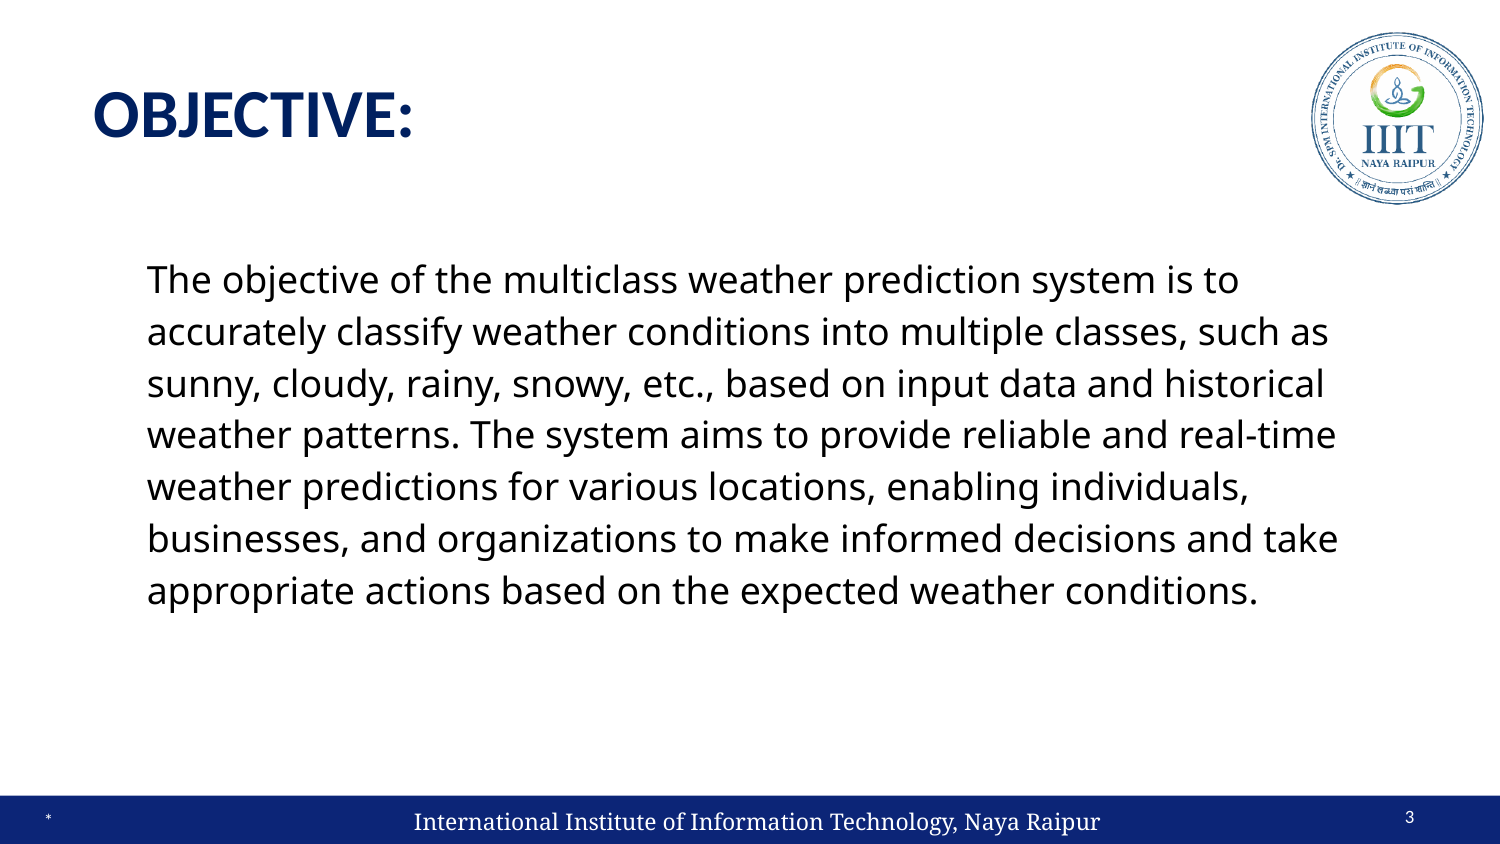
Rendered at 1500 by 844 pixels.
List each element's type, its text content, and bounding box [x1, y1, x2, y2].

text_box The objective of the multiclass weather prediction system is to accurately classify weather conditions into multiple classes, such as sunny, cloudy, rainy, snowy, etc., based on input data and historical weather patterns. The system aims to provide reliable and real-time weather predictions for various locations, enabling individuals, businesses, and organizations to make informed decisions and take appropriate actions based on the expected weather conditions. [60, 238, 1404, 623]
picture [1307, 28, 1487, 208]
text_box * [32, 801, 305, 839]
title OBJECTIVE: [82, 33, 1220, 197]
text_box ‹#› [1181, 793, 1426, 839]
text_box International Institute of Information Technology, Naya Raipur [351, 798, 1164, 844]
